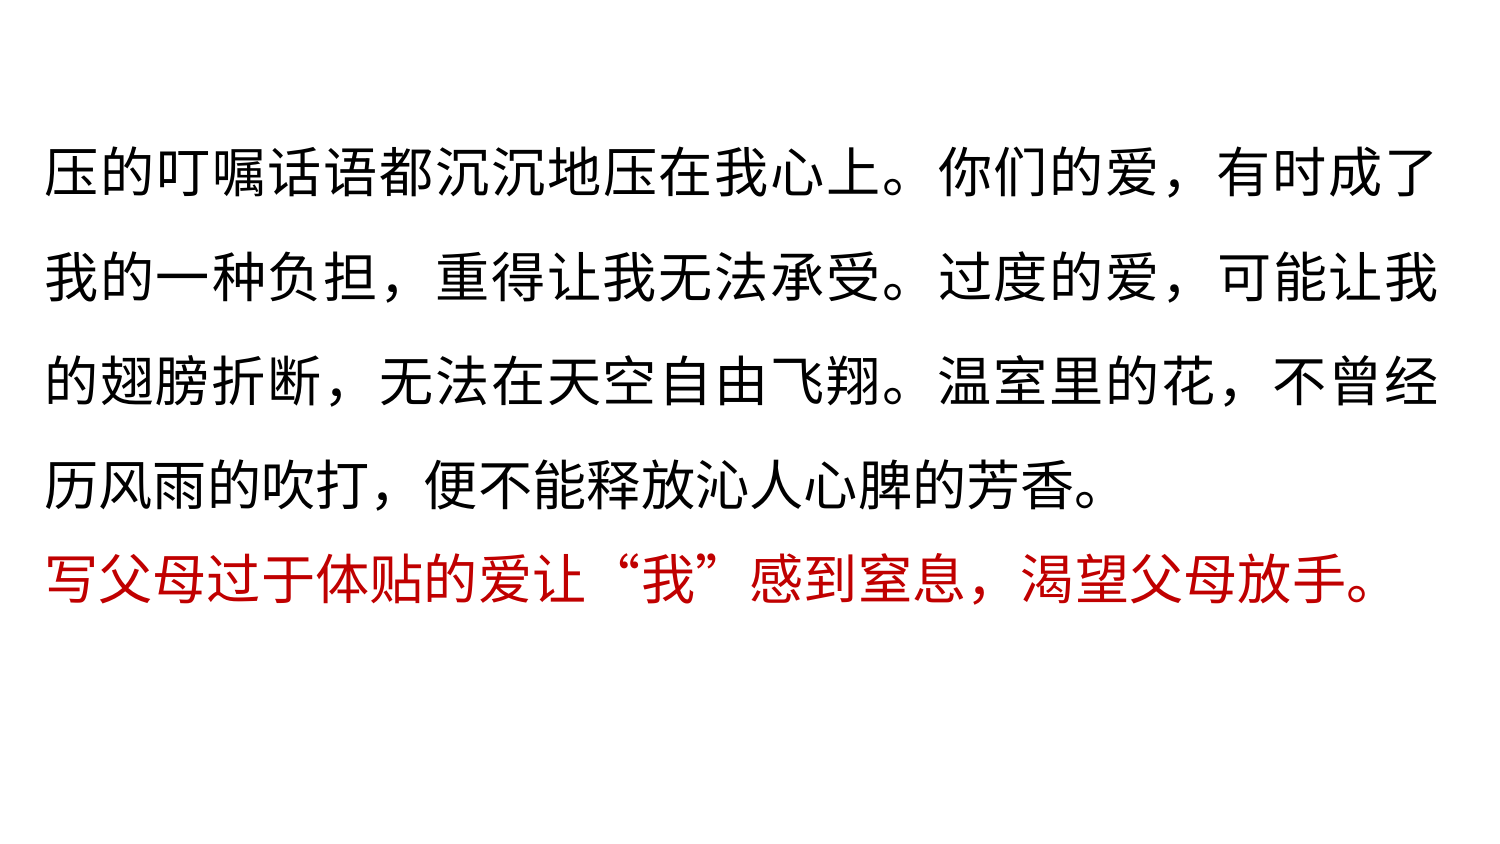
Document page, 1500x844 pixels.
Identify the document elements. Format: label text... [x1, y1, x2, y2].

text_box 压的叮嘱话语都沉沉地压在我心上。你们的爱，有时成了我的一种负担，重得让我无法承受。过度的爱，可能让我的翅膀折断，无法在天空自由飞翔。温室里的花，不曾经历风雨的吹打，便不能释放沁人心脾的芳香。 写父母过于体贴的爱让“我”感到窒息，渴望父母放手。 [29, 92, 1454, 618]
